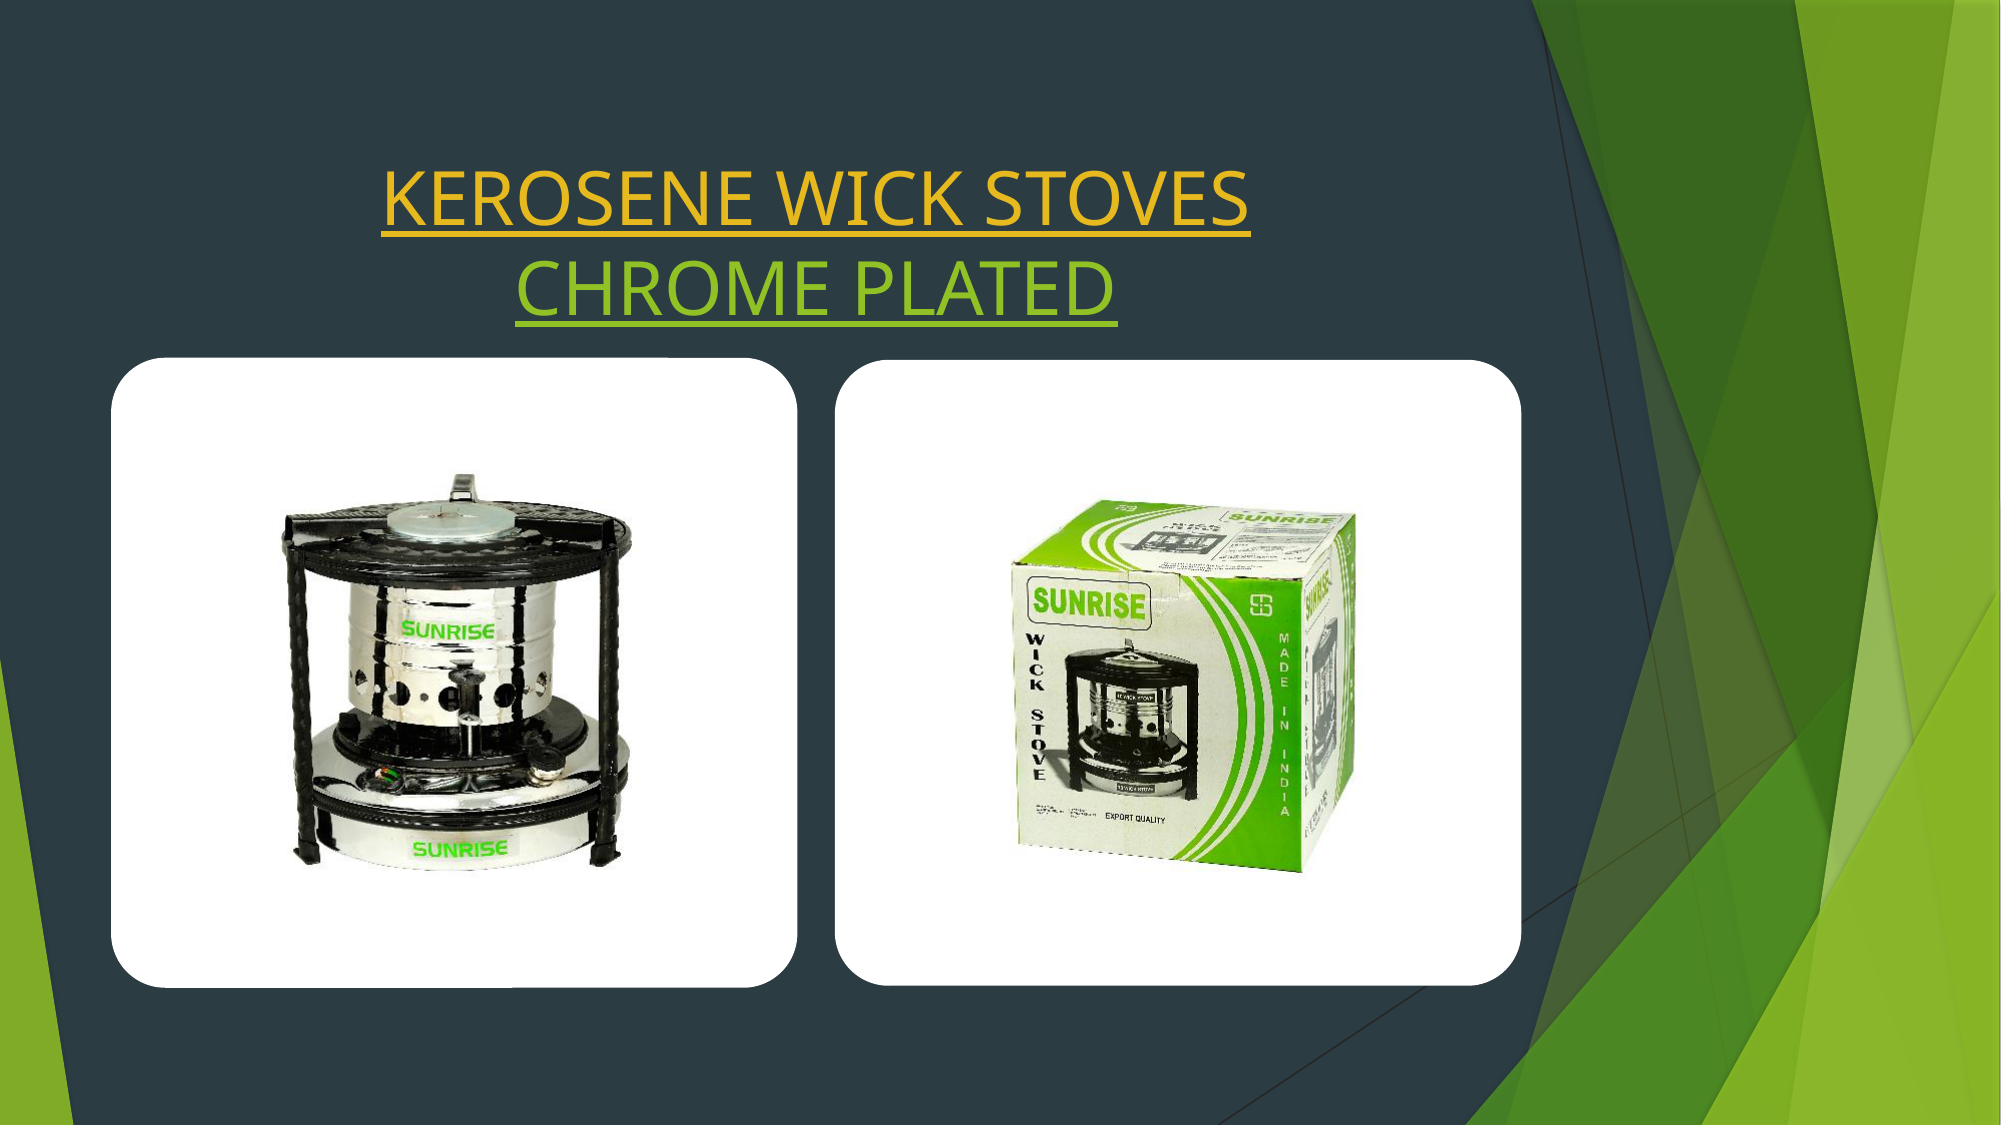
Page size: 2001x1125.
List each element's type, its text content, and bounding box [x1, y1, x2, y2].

title KEROSENE WICK STOVES CHROME PLATED [111, 143, 1522, 360]
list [110, 357, 798, 989]
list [834, 359, 1522, 987]
